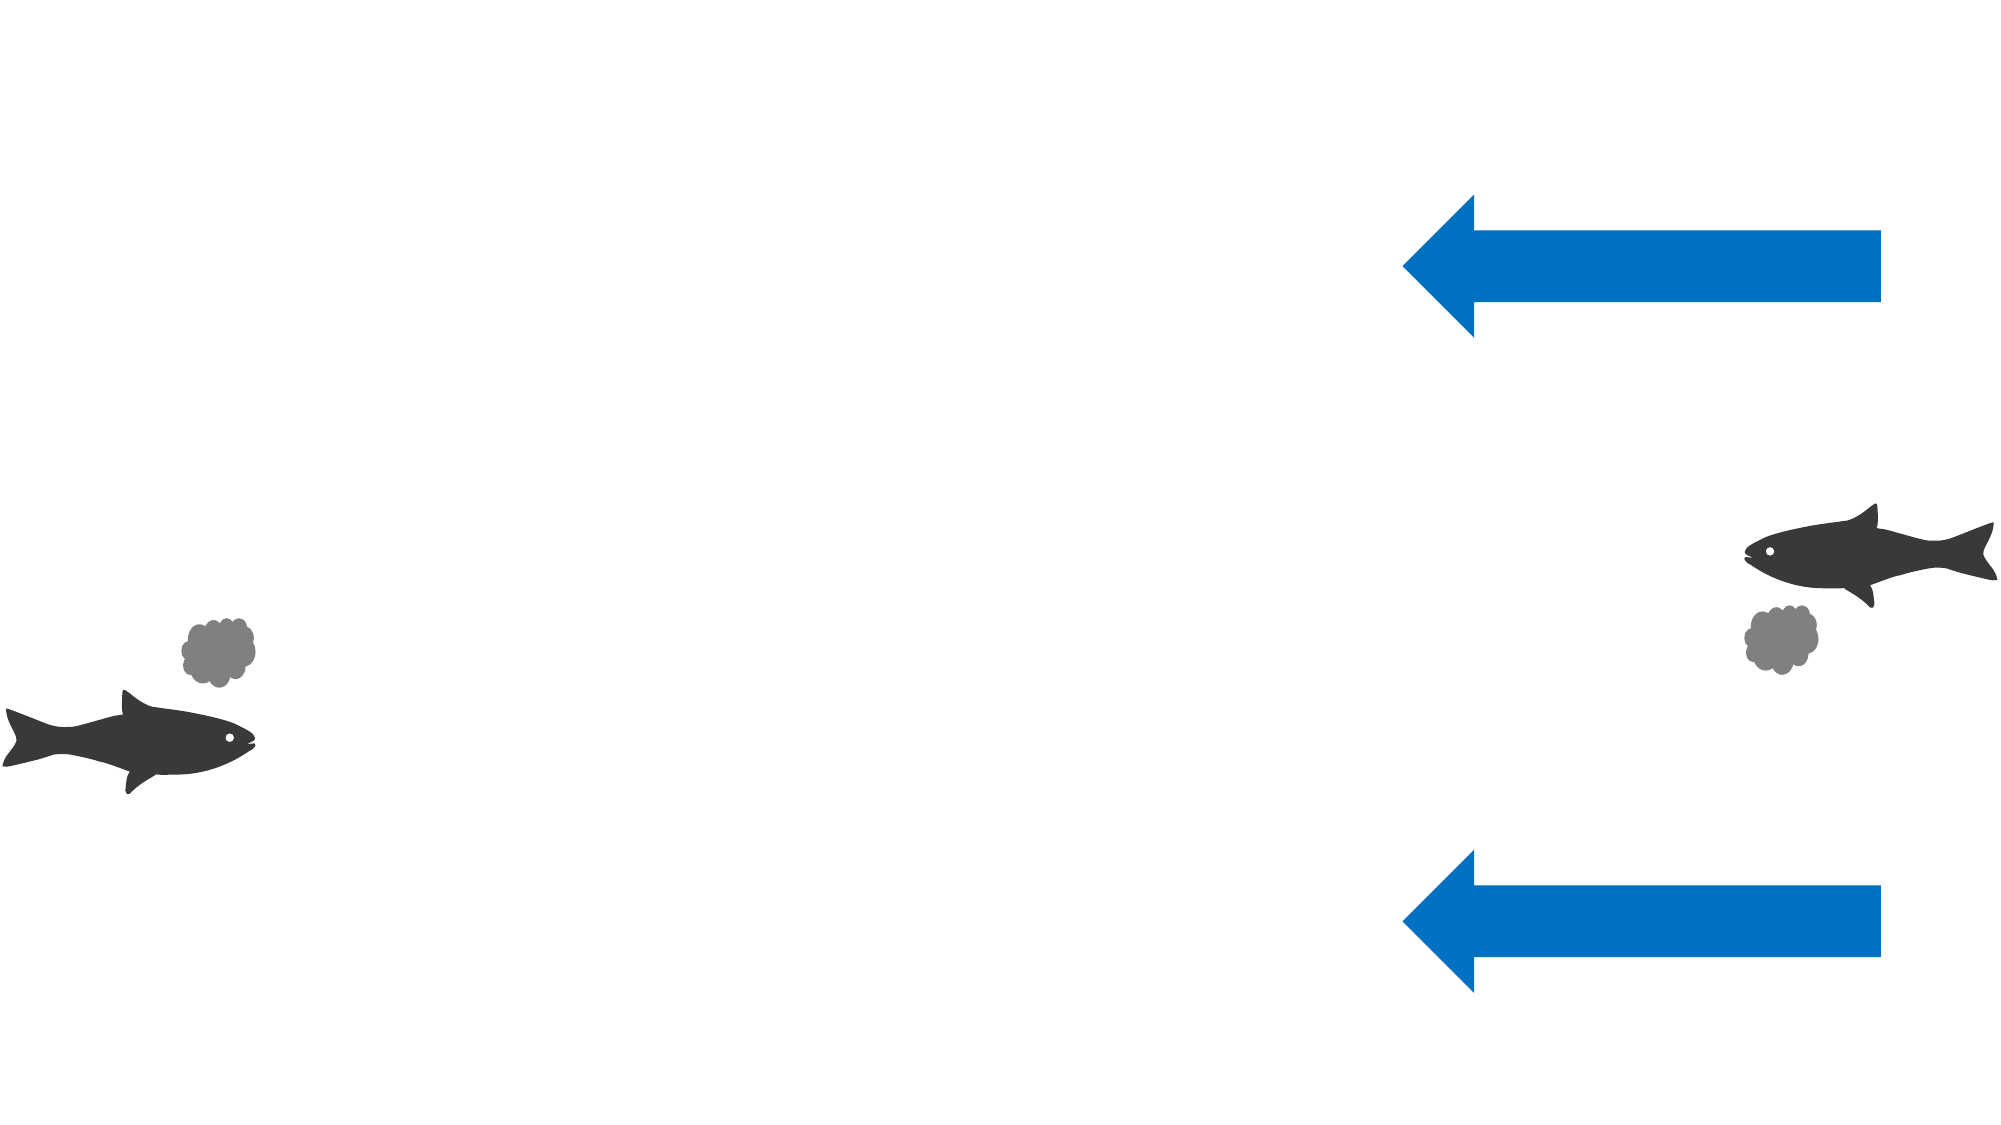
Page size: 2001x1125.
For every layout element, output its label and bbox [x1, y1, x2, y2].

text_box [0, 0, 2000, 1125]
